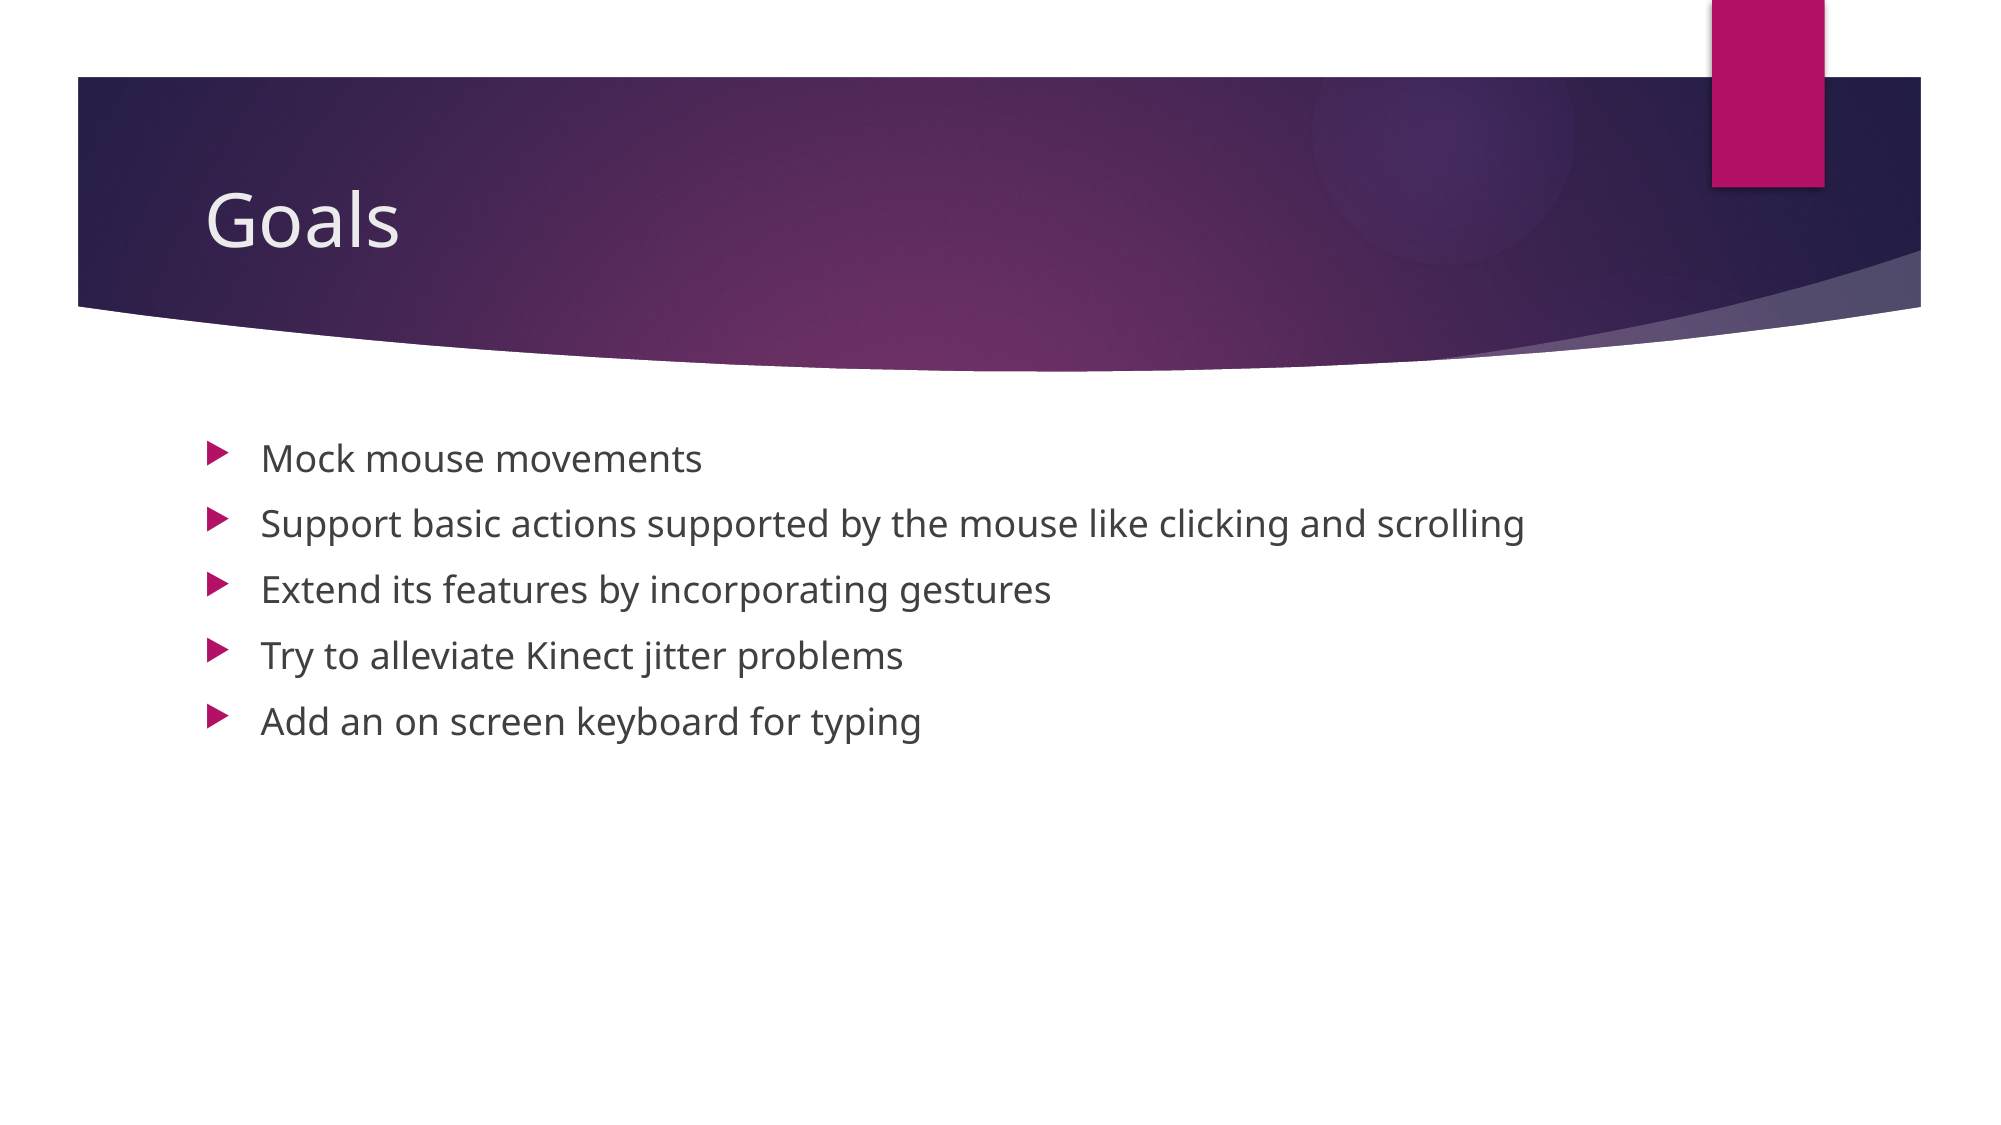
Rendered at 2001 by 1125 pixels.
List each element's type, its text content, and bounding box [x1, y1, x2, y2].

title Goals [189, 159, 1627, 276]
list Mock mouse movements Support basic actions supported by the mouse like clicking and scrolling Extend its features by incorporating gestures Try to alleviate Kinect jitter problems Add an on screen keyboard for typing [189, 427, 1638, 988]
